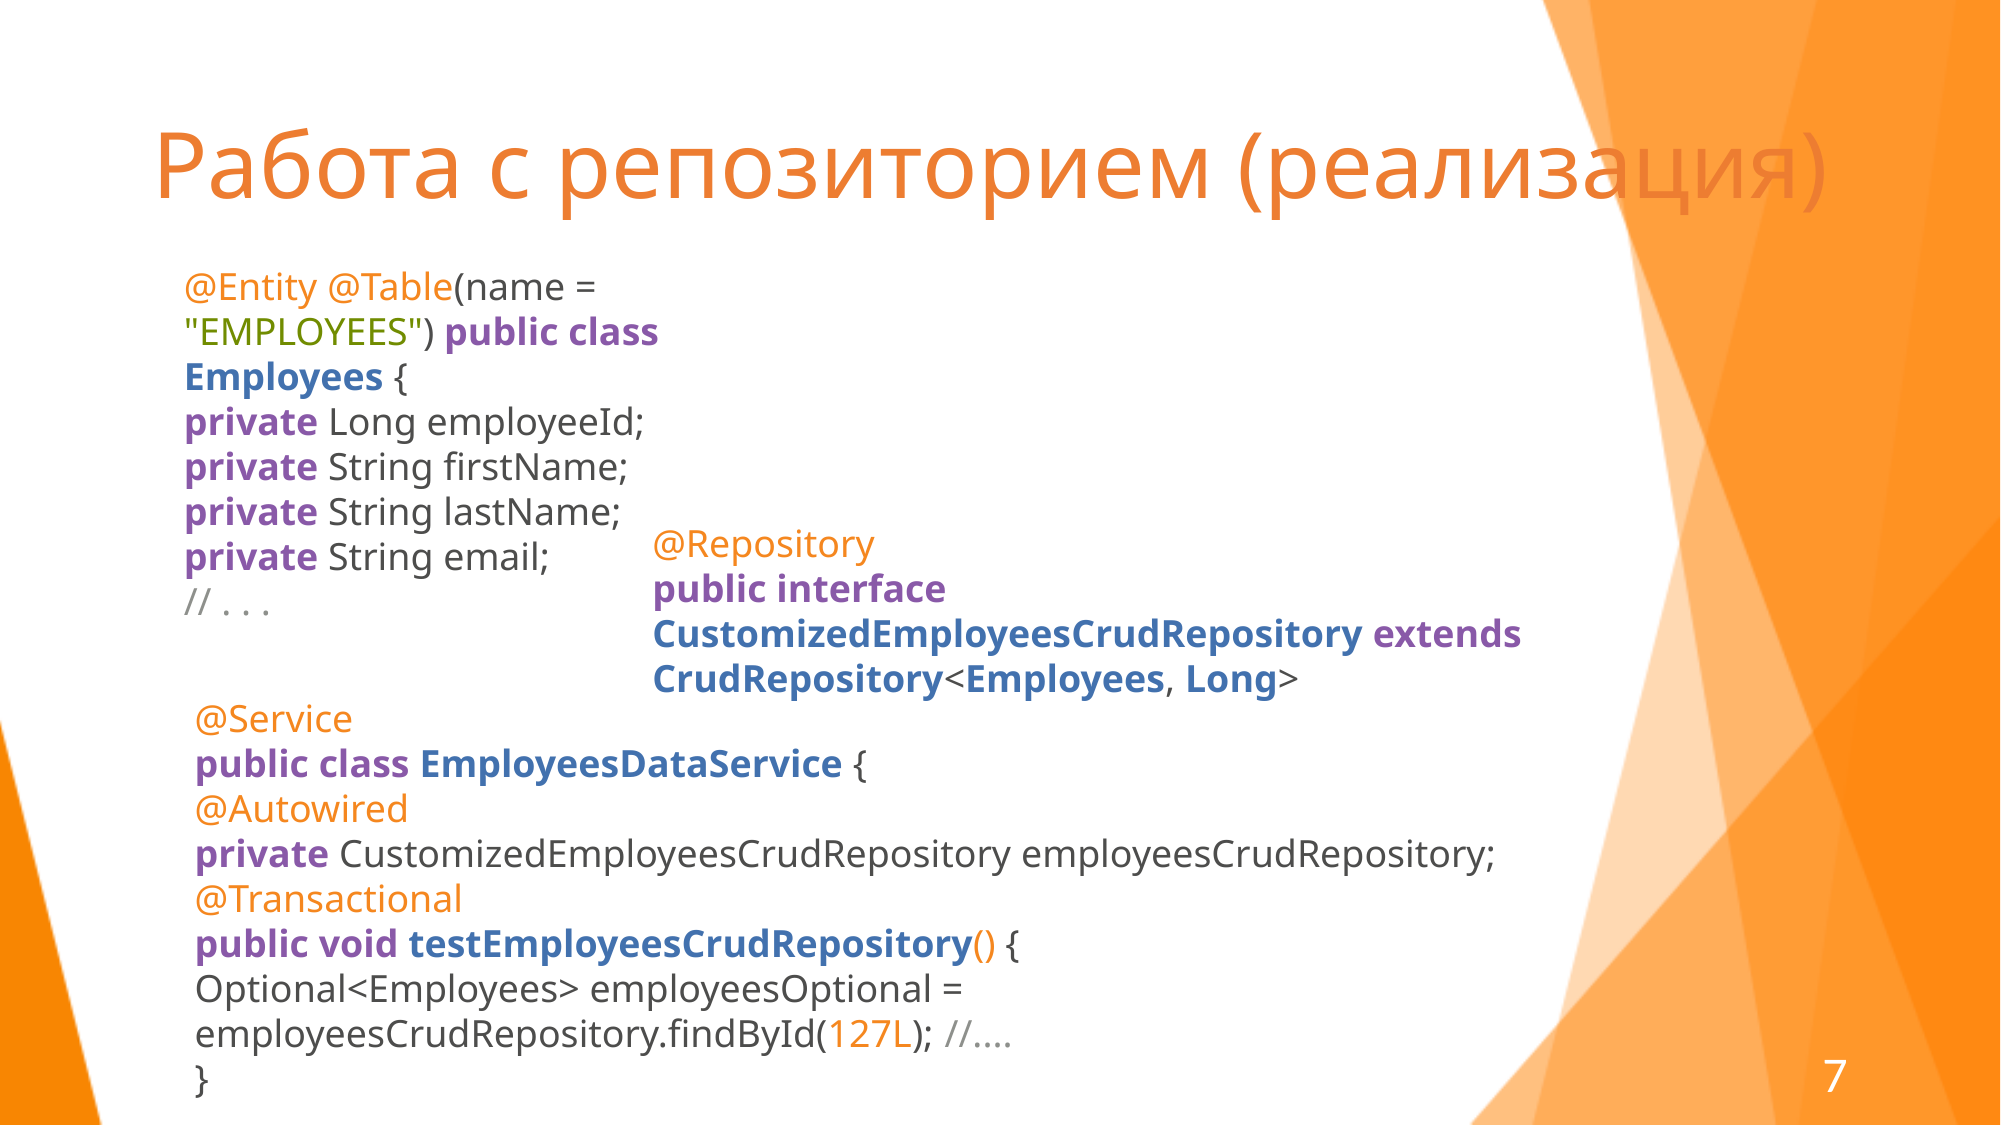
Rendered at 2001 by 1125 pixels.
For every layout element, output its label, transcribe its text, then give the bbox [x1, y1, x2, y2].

text_box @Repository public interface CustomizedEmployeesCrudRepository extends CrudRepository<Employees, Long> [637, 512, 1638, 708]
title Работа с репозиторием (реализация) [137, 59, 1863, 278]
picture [0, 0, 2001, 1125]
text_box @Entity @Table(name = "EMPLOYEES") public class Employees { private Long employeeId; private String firstName; private String lastName; private String email; // . . . [169, 255, 830, 631]
slide_number 7 [1412, 1042, 1863, 1103]
text_box @Service public class EmployeesDataService { @Autowired private CustomizedEmployeesCrudRepository employeesCrudRepository; @Transactional public void testEmployeesCrudRepository() { Optional<Employees> employeesOptional = employeesCrudRepository.findById(127L); //.... } [179, 687, 1591, 1108]
